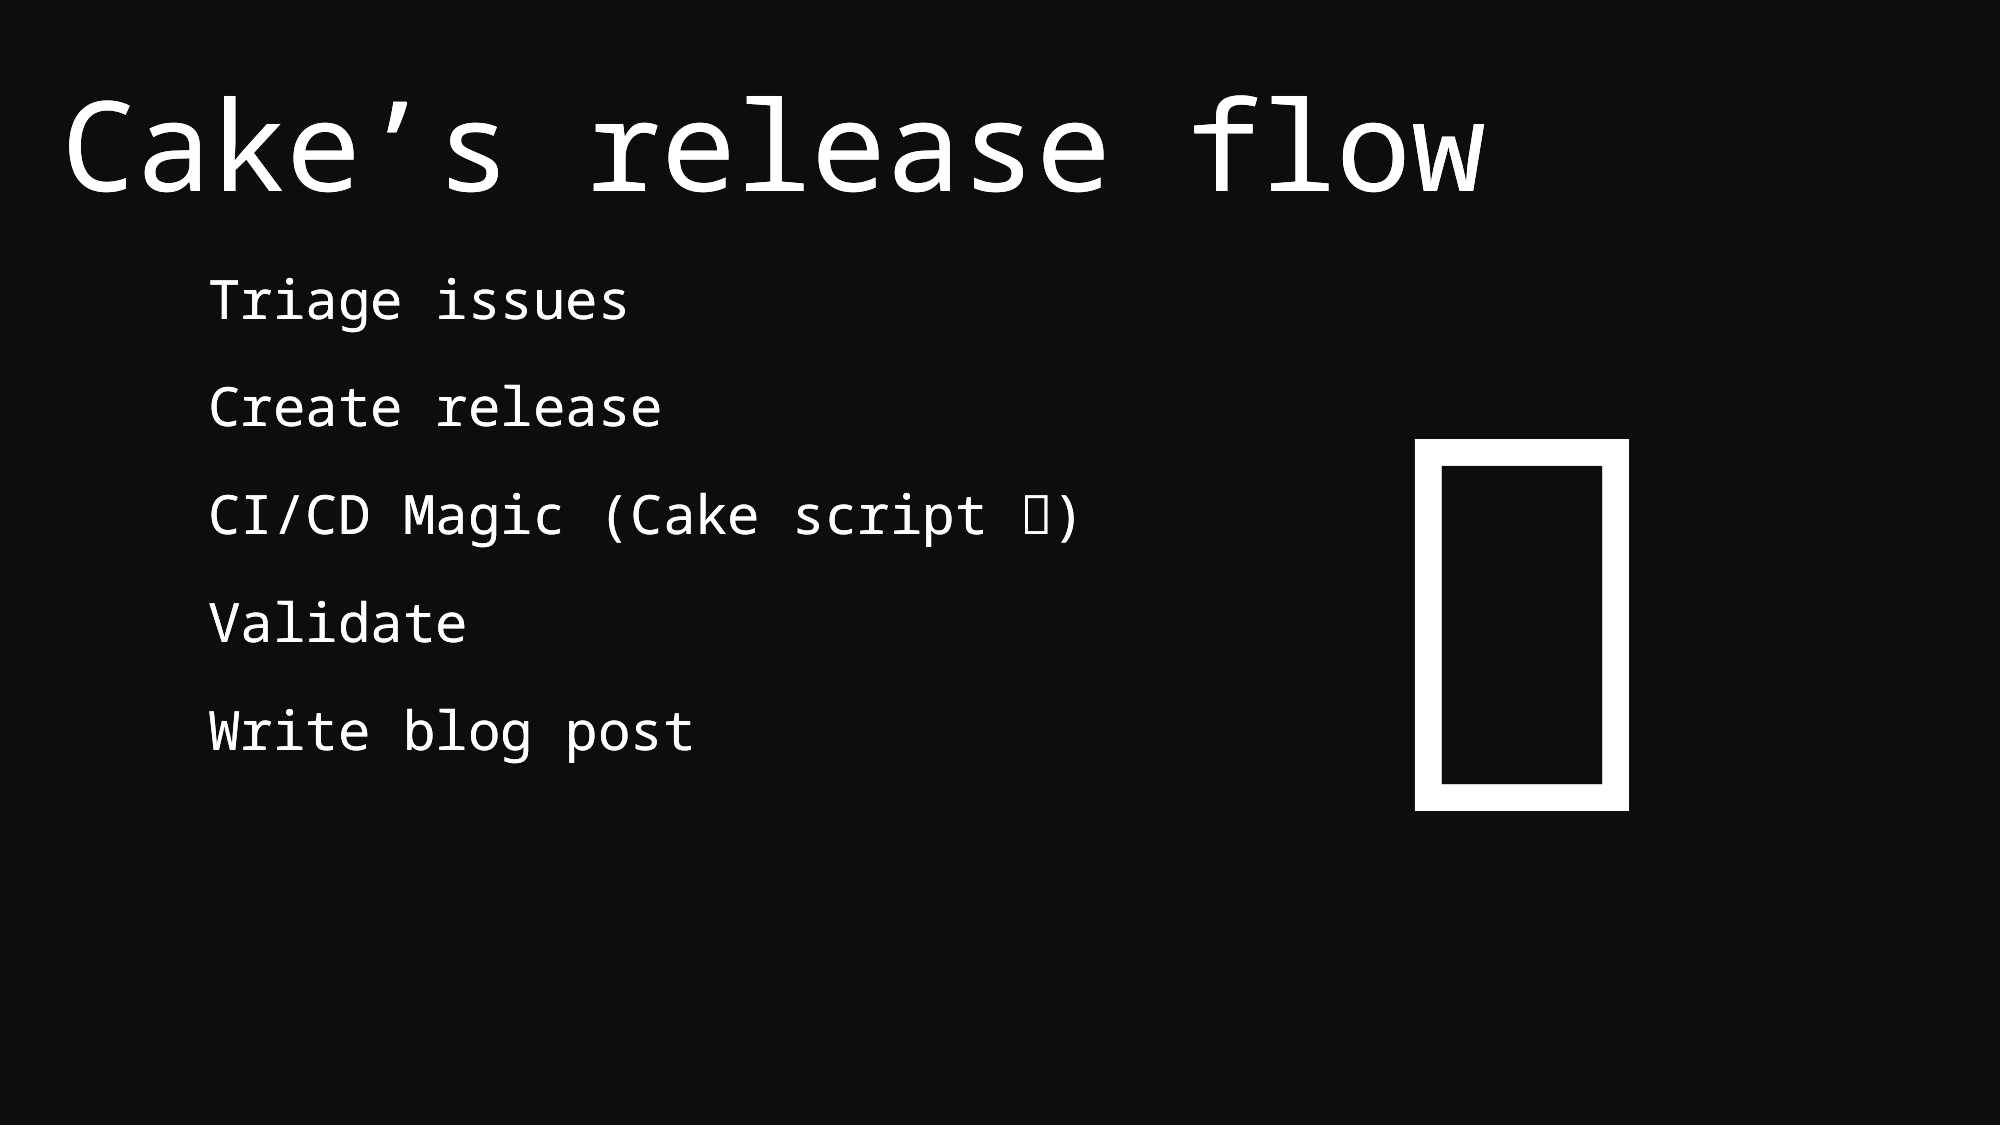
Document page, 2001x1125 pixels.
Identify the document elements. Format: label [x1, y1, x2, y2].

text_box [0, 0, 2000, 1104]
